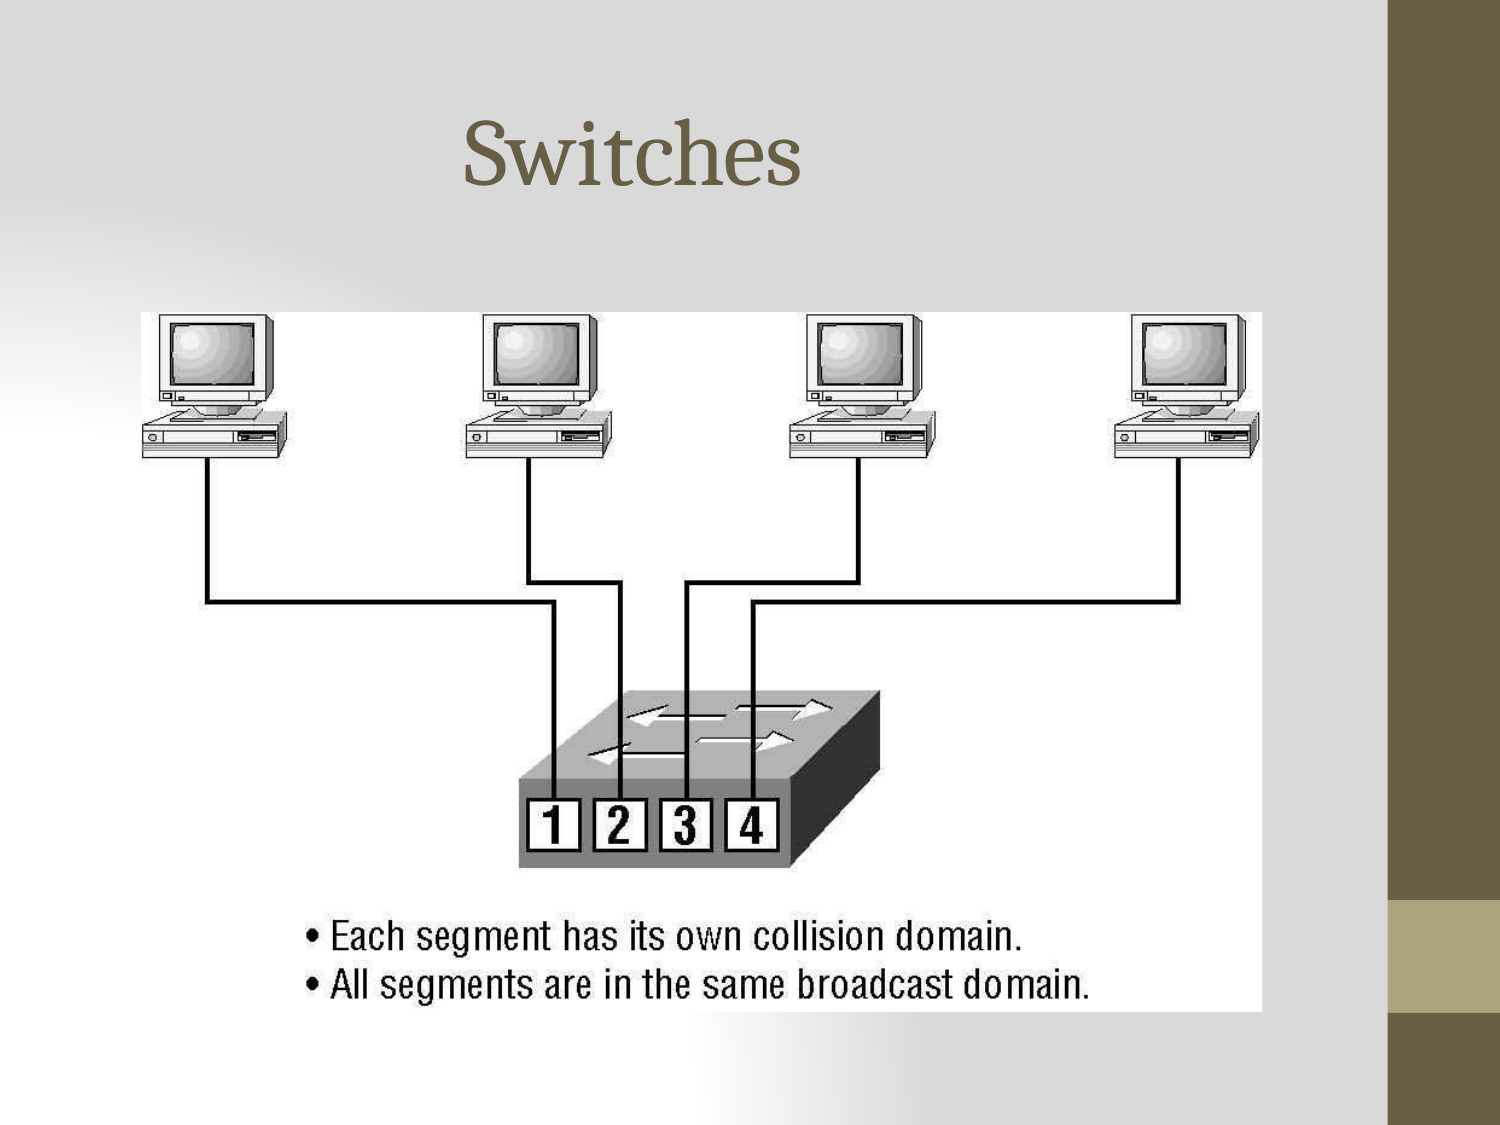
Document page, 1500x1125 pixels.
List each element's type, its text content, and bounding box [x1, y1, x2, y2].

title Switches [462, 87, 909, 278]
picture [0, 0, 1387, 1125]
text_box [141, 312, 1263, 1012]
